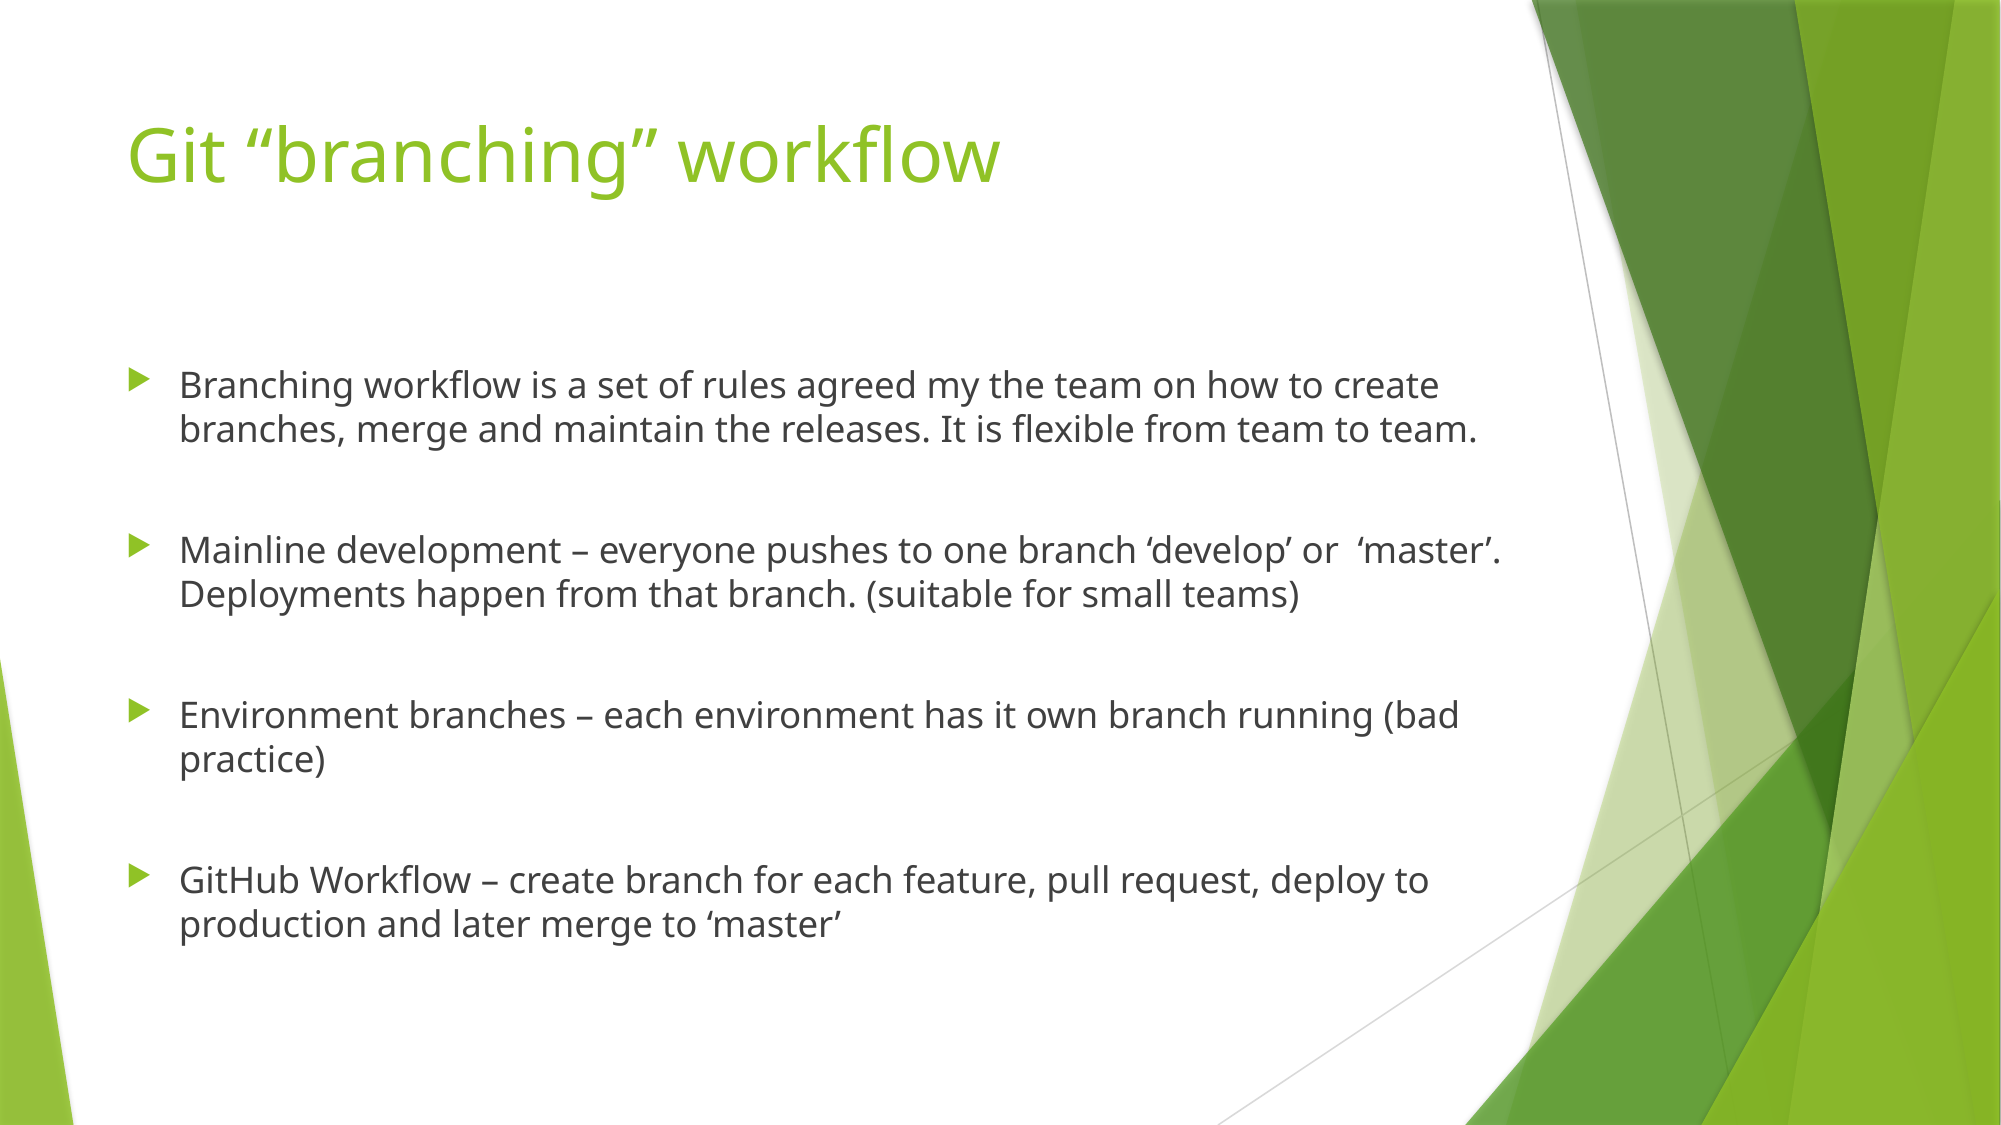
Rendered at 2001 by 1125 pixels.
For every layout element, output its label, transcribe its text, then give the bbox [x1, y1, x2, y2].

list Branching workflow is a set of rules agreed my the team on how to create branches, merge and maintain the releases. It is flexible from team to team. Mainline development – everyone pushes to one branch ‘develop’ or ‘master’. Deployments happen from that branch. (suitable for small teams) Environment branches – each environment has it own branch running (bad practice) GitHub Workflow – create branch for each feature, pull request, deploy to production and later merge to ‘master’ [111, 354, 1522, 992]
title Git “branching” workflow [111, 99, 1522, 266]
